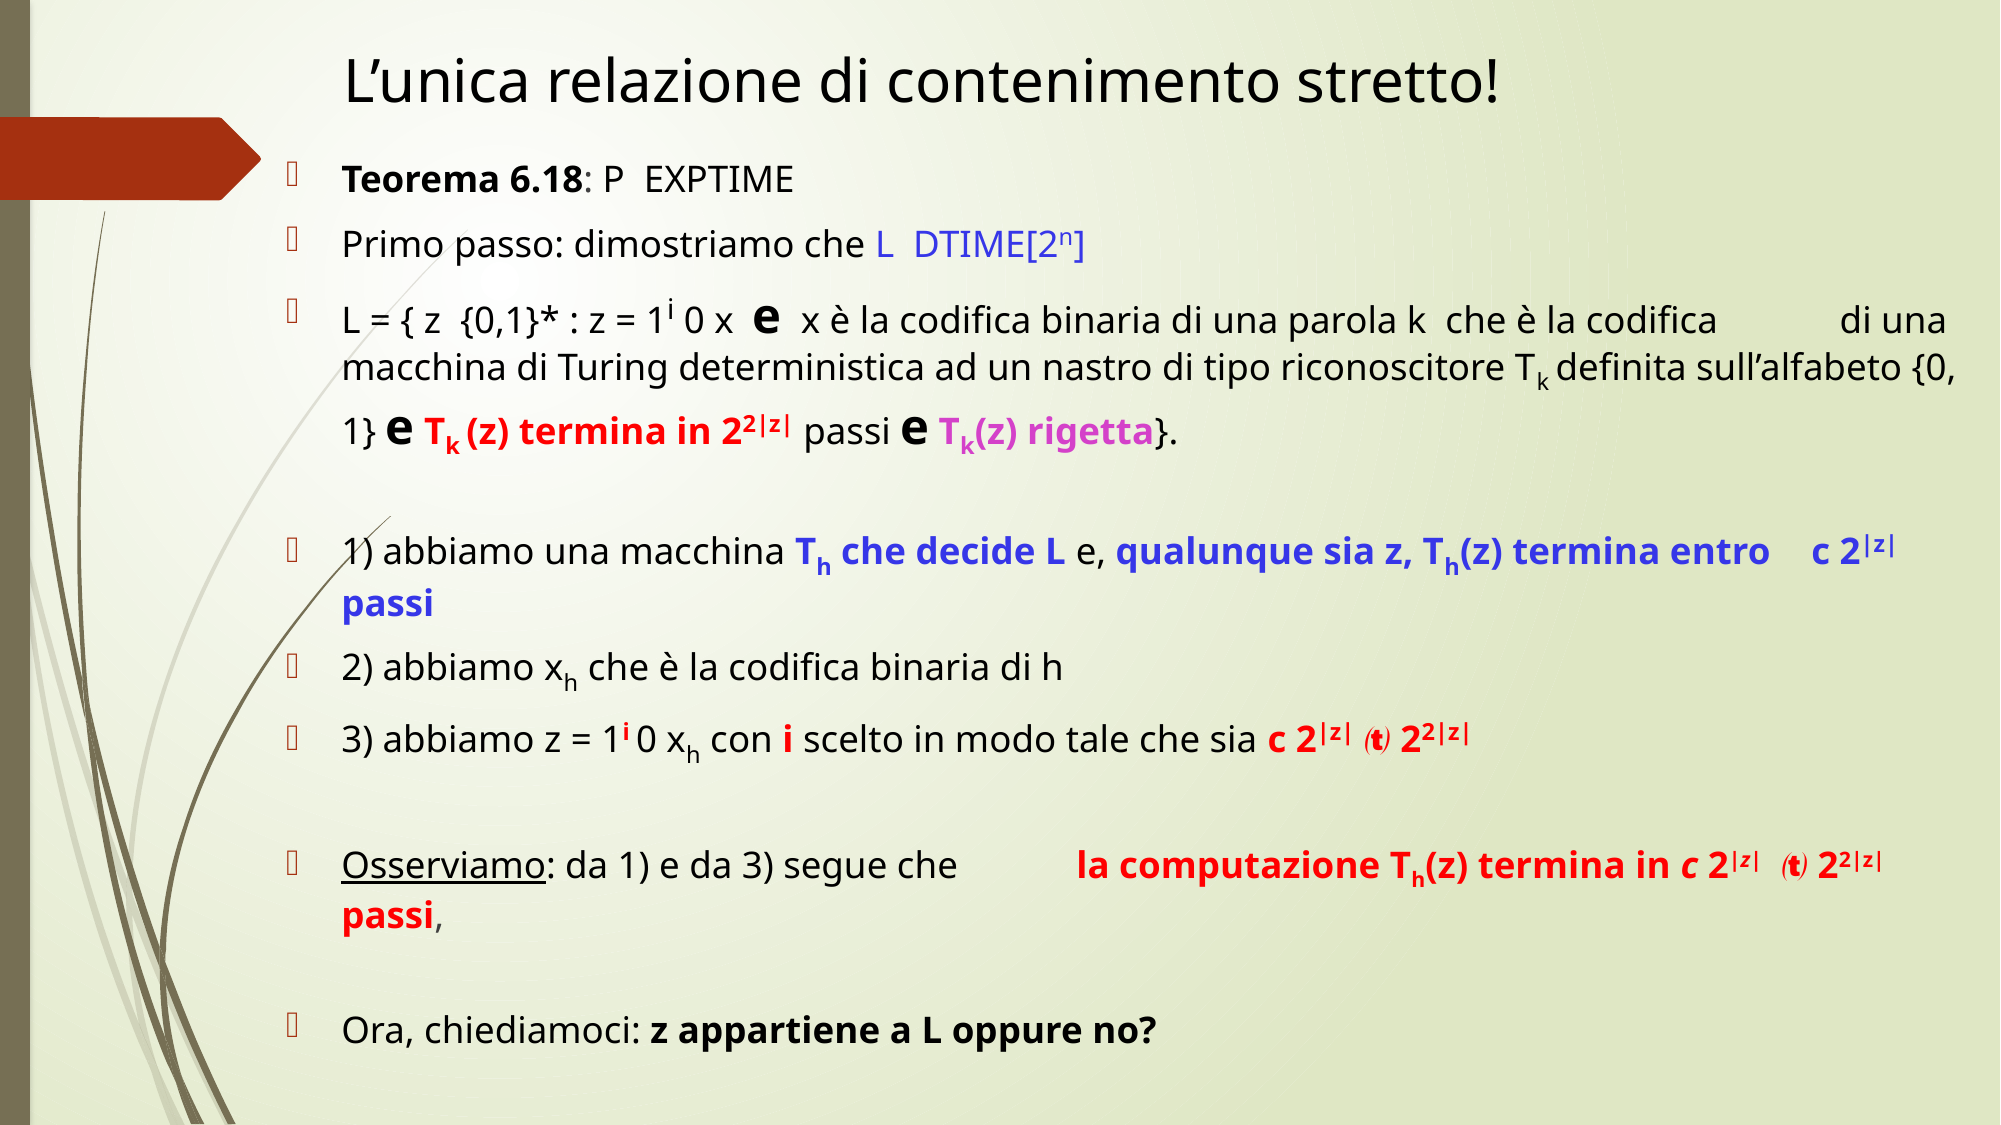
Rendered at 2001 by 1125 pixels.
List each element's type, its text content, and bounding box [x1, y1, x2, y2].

title L’unica relazione di contenimento stretto! [328, 34, 1791, 167]
